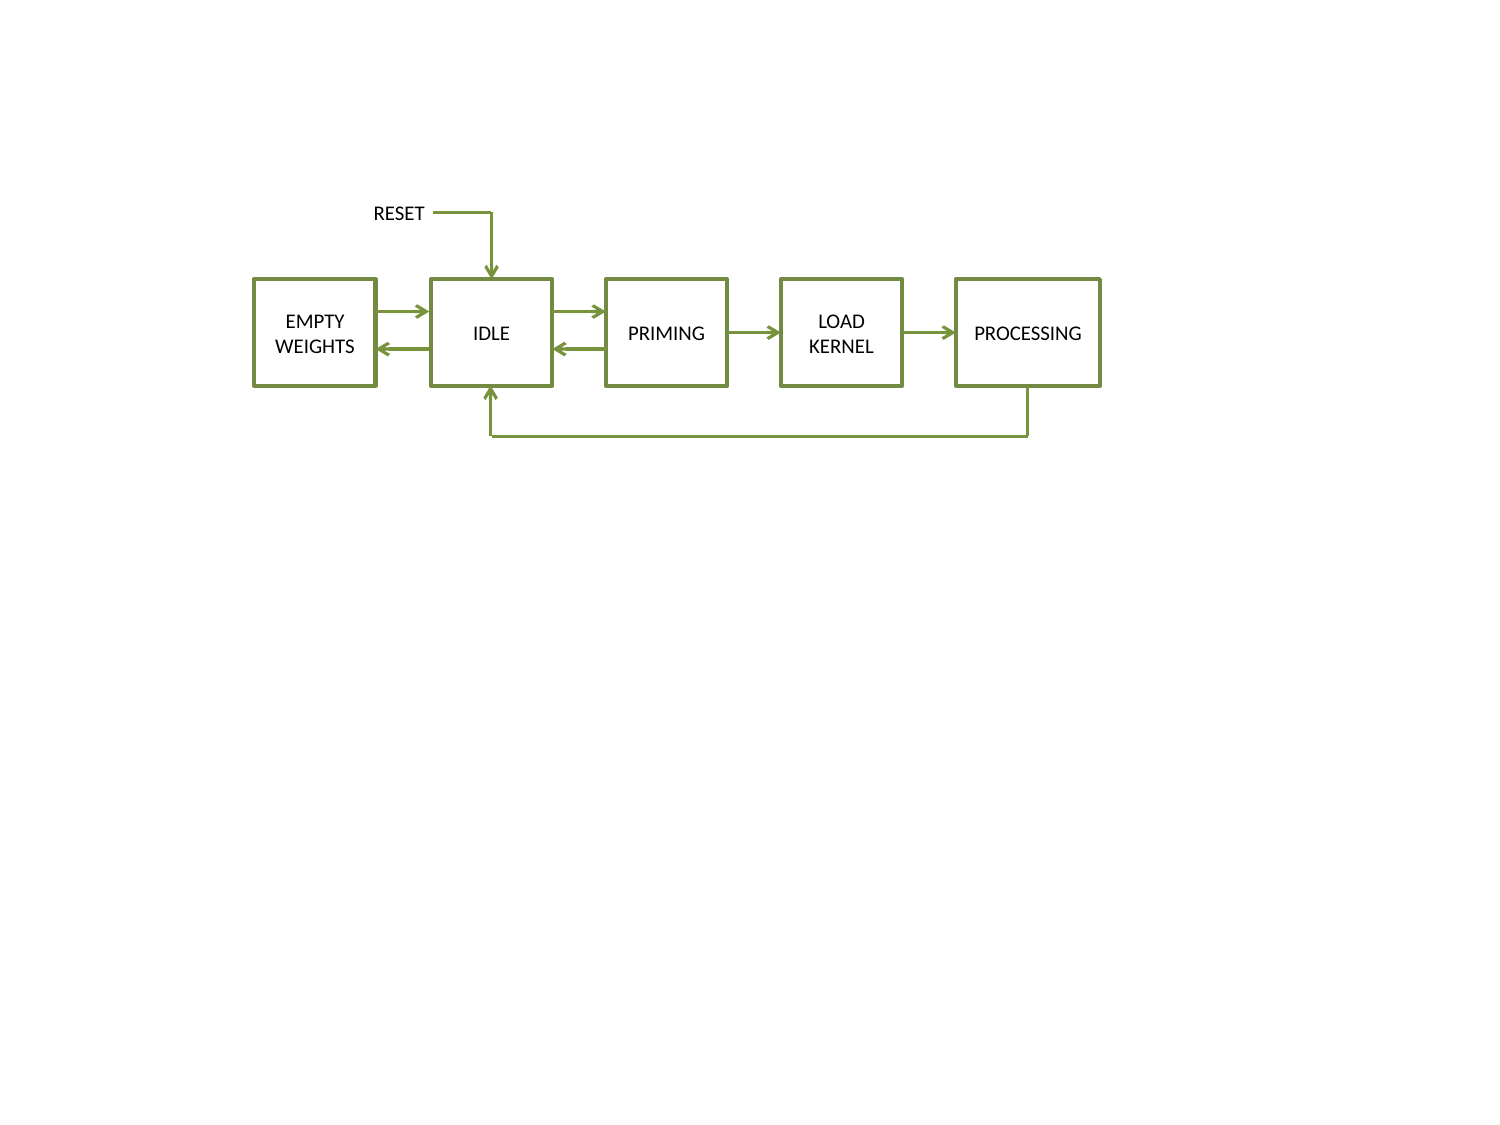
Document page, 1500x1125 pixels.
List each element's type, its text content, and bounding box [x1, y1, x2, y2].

text_box EMPTY WEIGHTS [252, 277, 378, 388]
text_box RESET [358, 192, 447, 232]
text_box PROCESSING [954, 277, 1102, 388]
text_box IDLE [429, 277, 554, 388]
text_box LOAD KERNEL [779, 277, 904, 388]
text_box PRIMING [604, 277, 729, 388]
